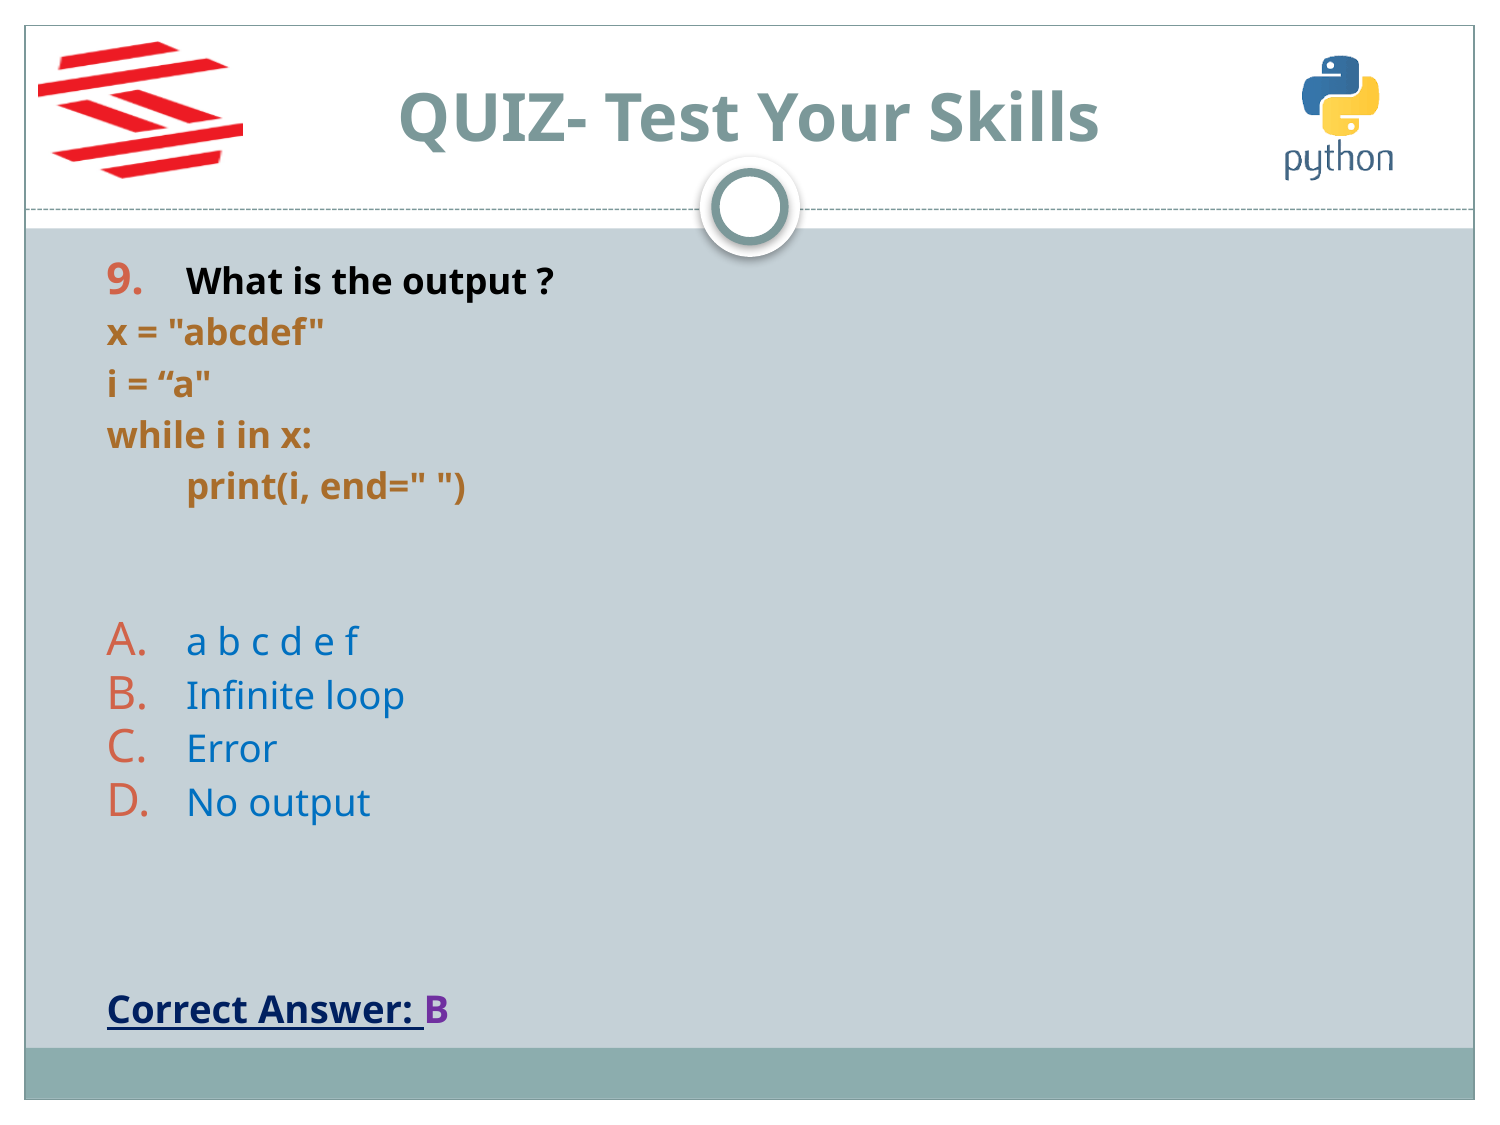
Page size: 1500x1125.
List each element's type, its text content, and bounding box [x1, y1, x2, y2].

list What is the output ? x = "abcdef" i = “a" while i in x: print(i, end=" ") a b c d e f Infinite loop Error No output Correct Answer: B [49, 250, 1445, 1047]
picture [1206, 53, 1471, 186]
title QUIZ- Test Your Skills [237, 37, 1450, 162]
picture [37, 40, 243, 185]
